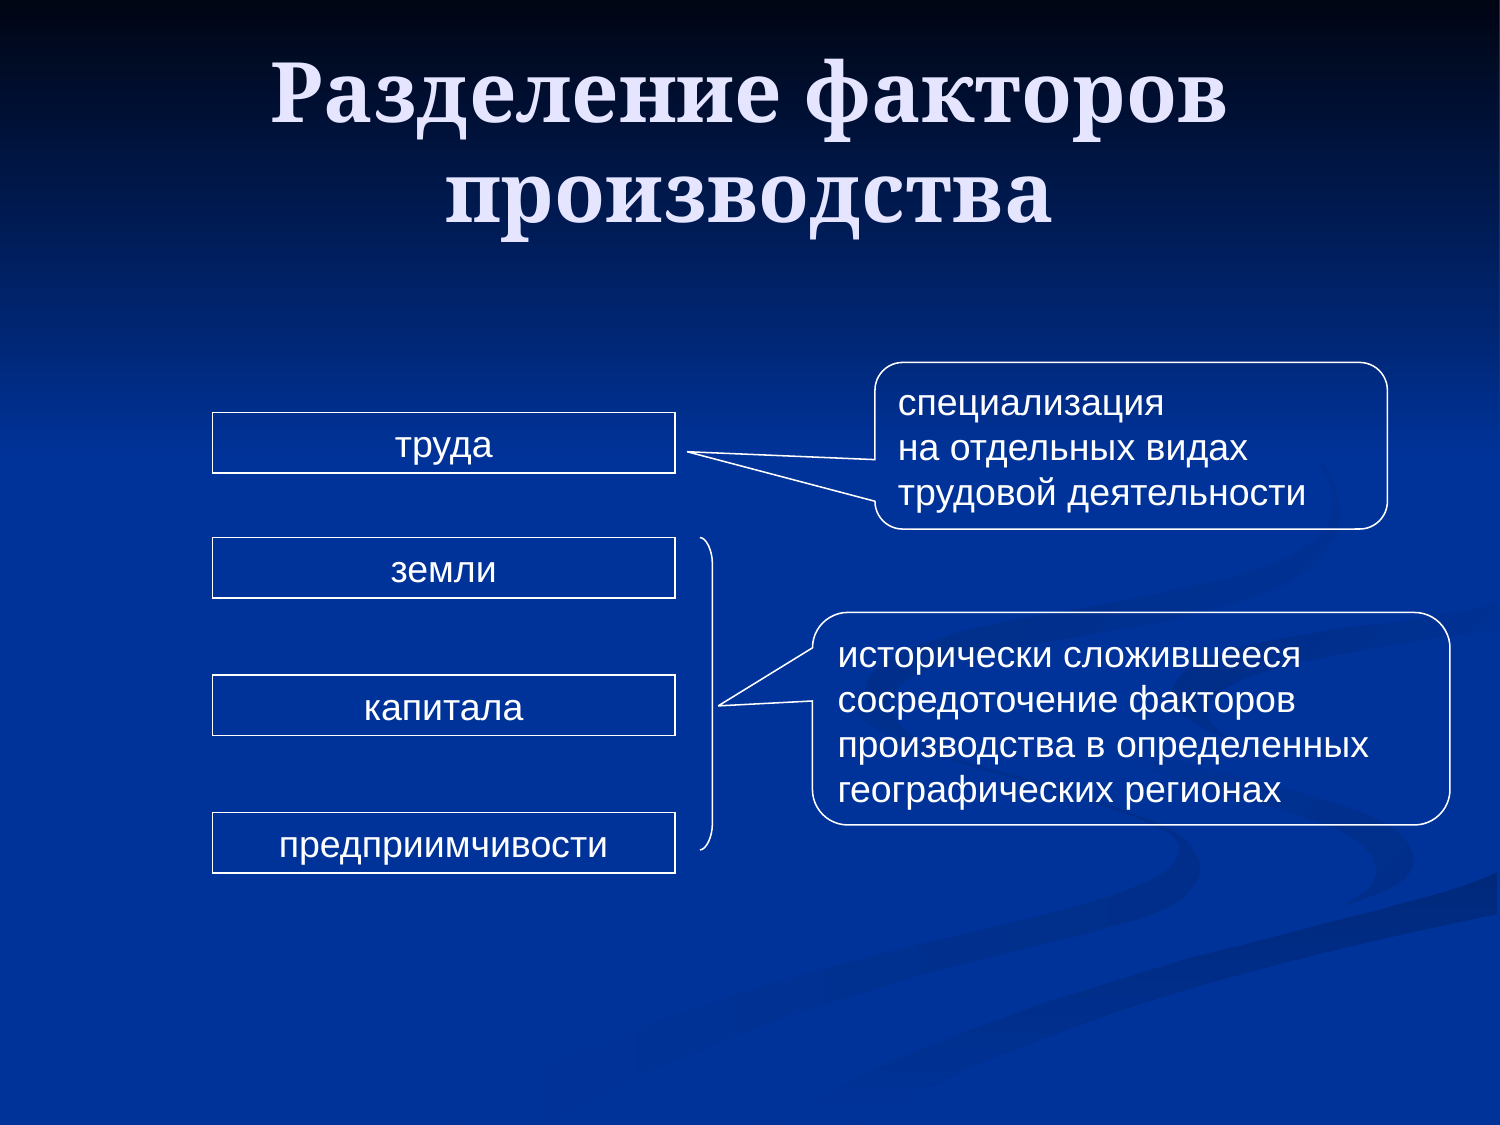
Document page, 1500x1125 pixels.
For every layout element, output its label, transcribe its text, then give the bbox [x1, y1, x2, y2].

text_box [699, 537, 713, 850]
text_box капитала [212, 674, 675, 736]
text_box предприимчивости [212, 812, 675, 873]
text_box исторически сложившееся сосредоточение факторов производства в определенных географических регионах [718, 612, 1450, 825]
text_box специализация на отдельных видах трудовой деятельности [687, 362, 1388, 530]
text_box Разделение факторов производства [74, 45, 1425, 233]
text_box земли [212, 537, 675, 598]
text_box труда [212, 412, 675, 473]
